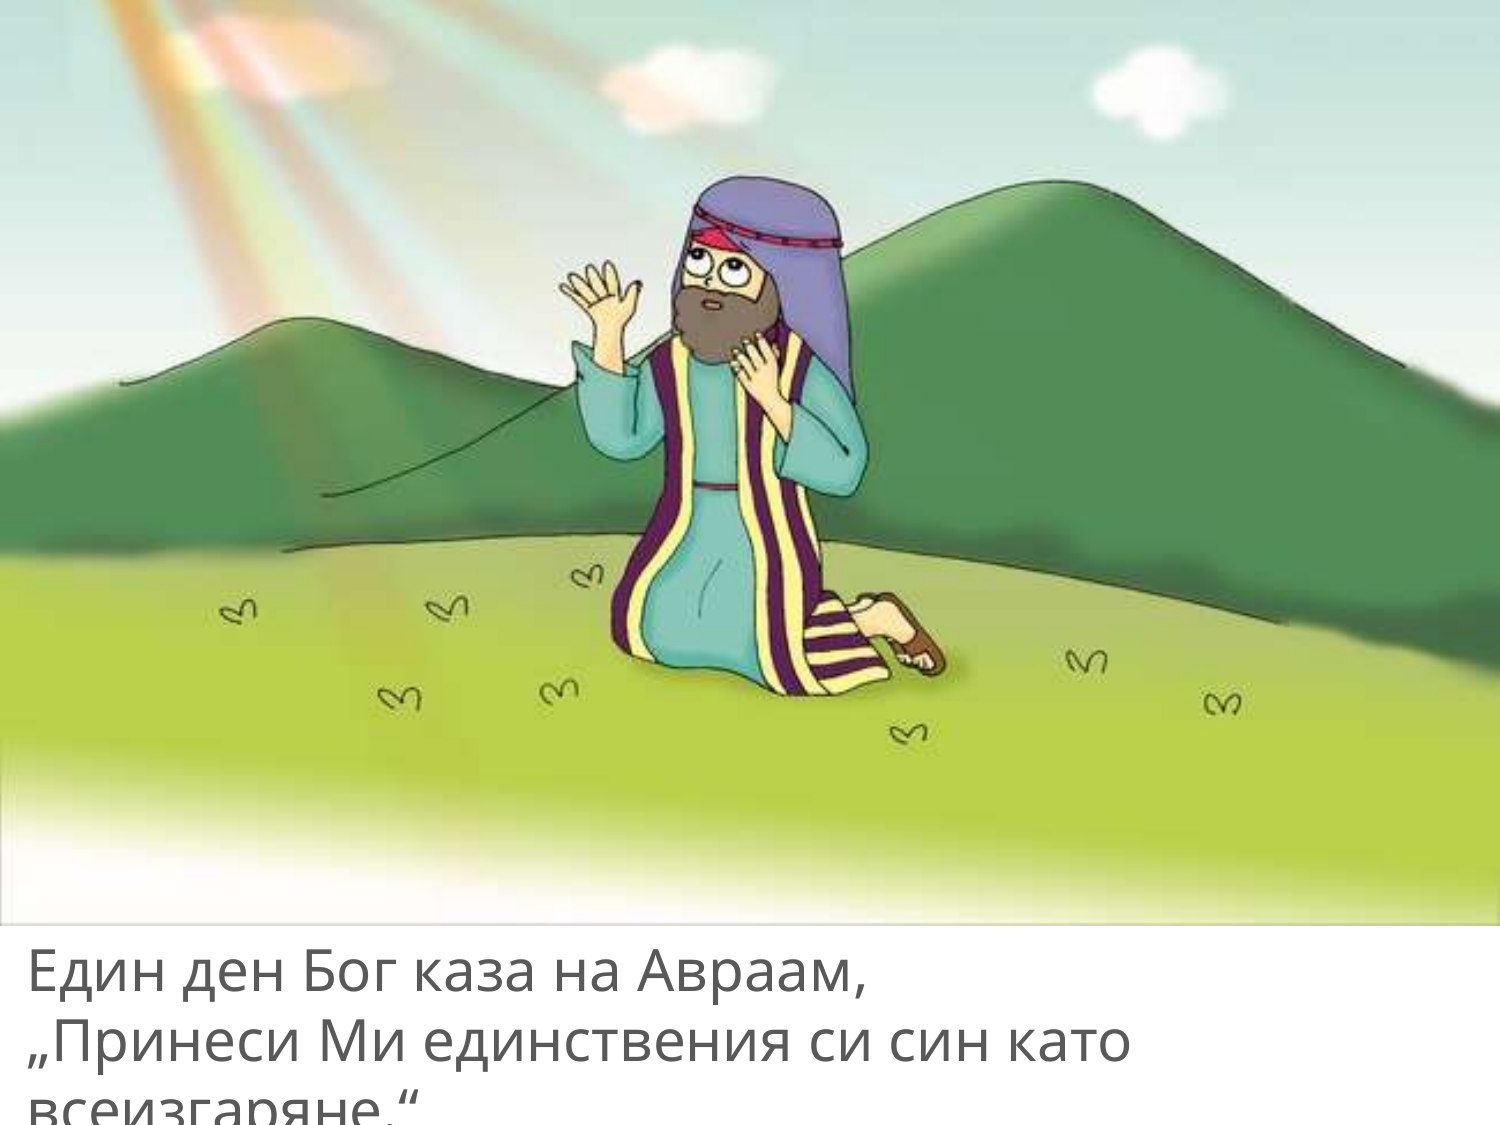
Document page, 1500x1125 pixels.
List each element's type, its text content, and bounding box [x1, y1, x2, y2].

text_box Един ден Бог каза на Авраам, „Принеси Ми единствения си син като всеизгаряне.“ [11, 934, 1483, 1125]
picture [0, 0, 1500, 926]
